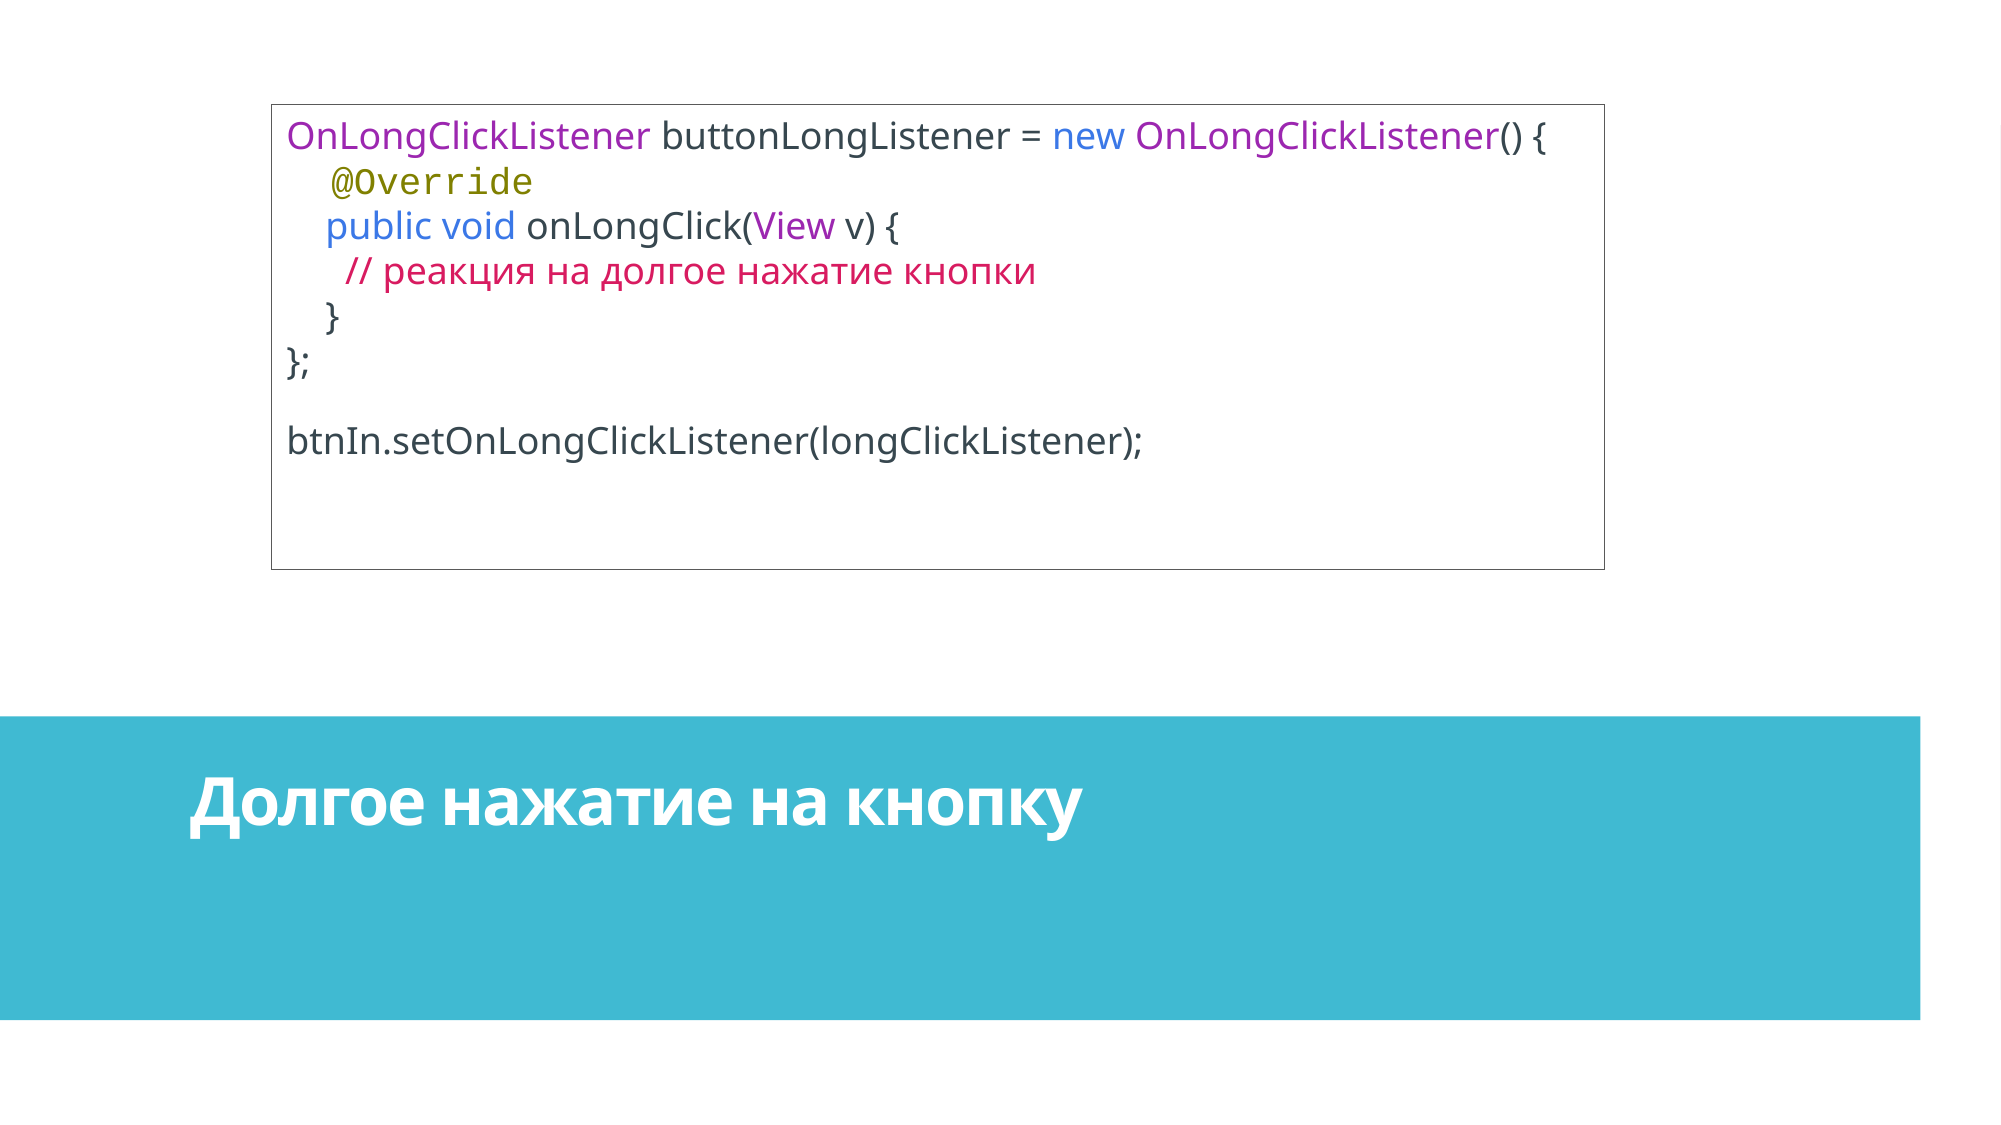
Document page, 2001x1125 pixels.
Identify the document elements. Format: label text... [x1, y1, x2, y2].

text_box [0, 0, 2000, 1125]
text_box Долгое нажатие на кнопку [175, 753, 1851, 928]
text_box [0, 716, 1921, 1021]
text_box OnLongClickListener buttonLongListener = new OnLongClickListener() { @Override public void onLongClick(View v) { // реакция на долгое нажатие кнопки } }; btnIn.setOnLongClickListener(longClickListener); [271, 104, 1605, 570]
